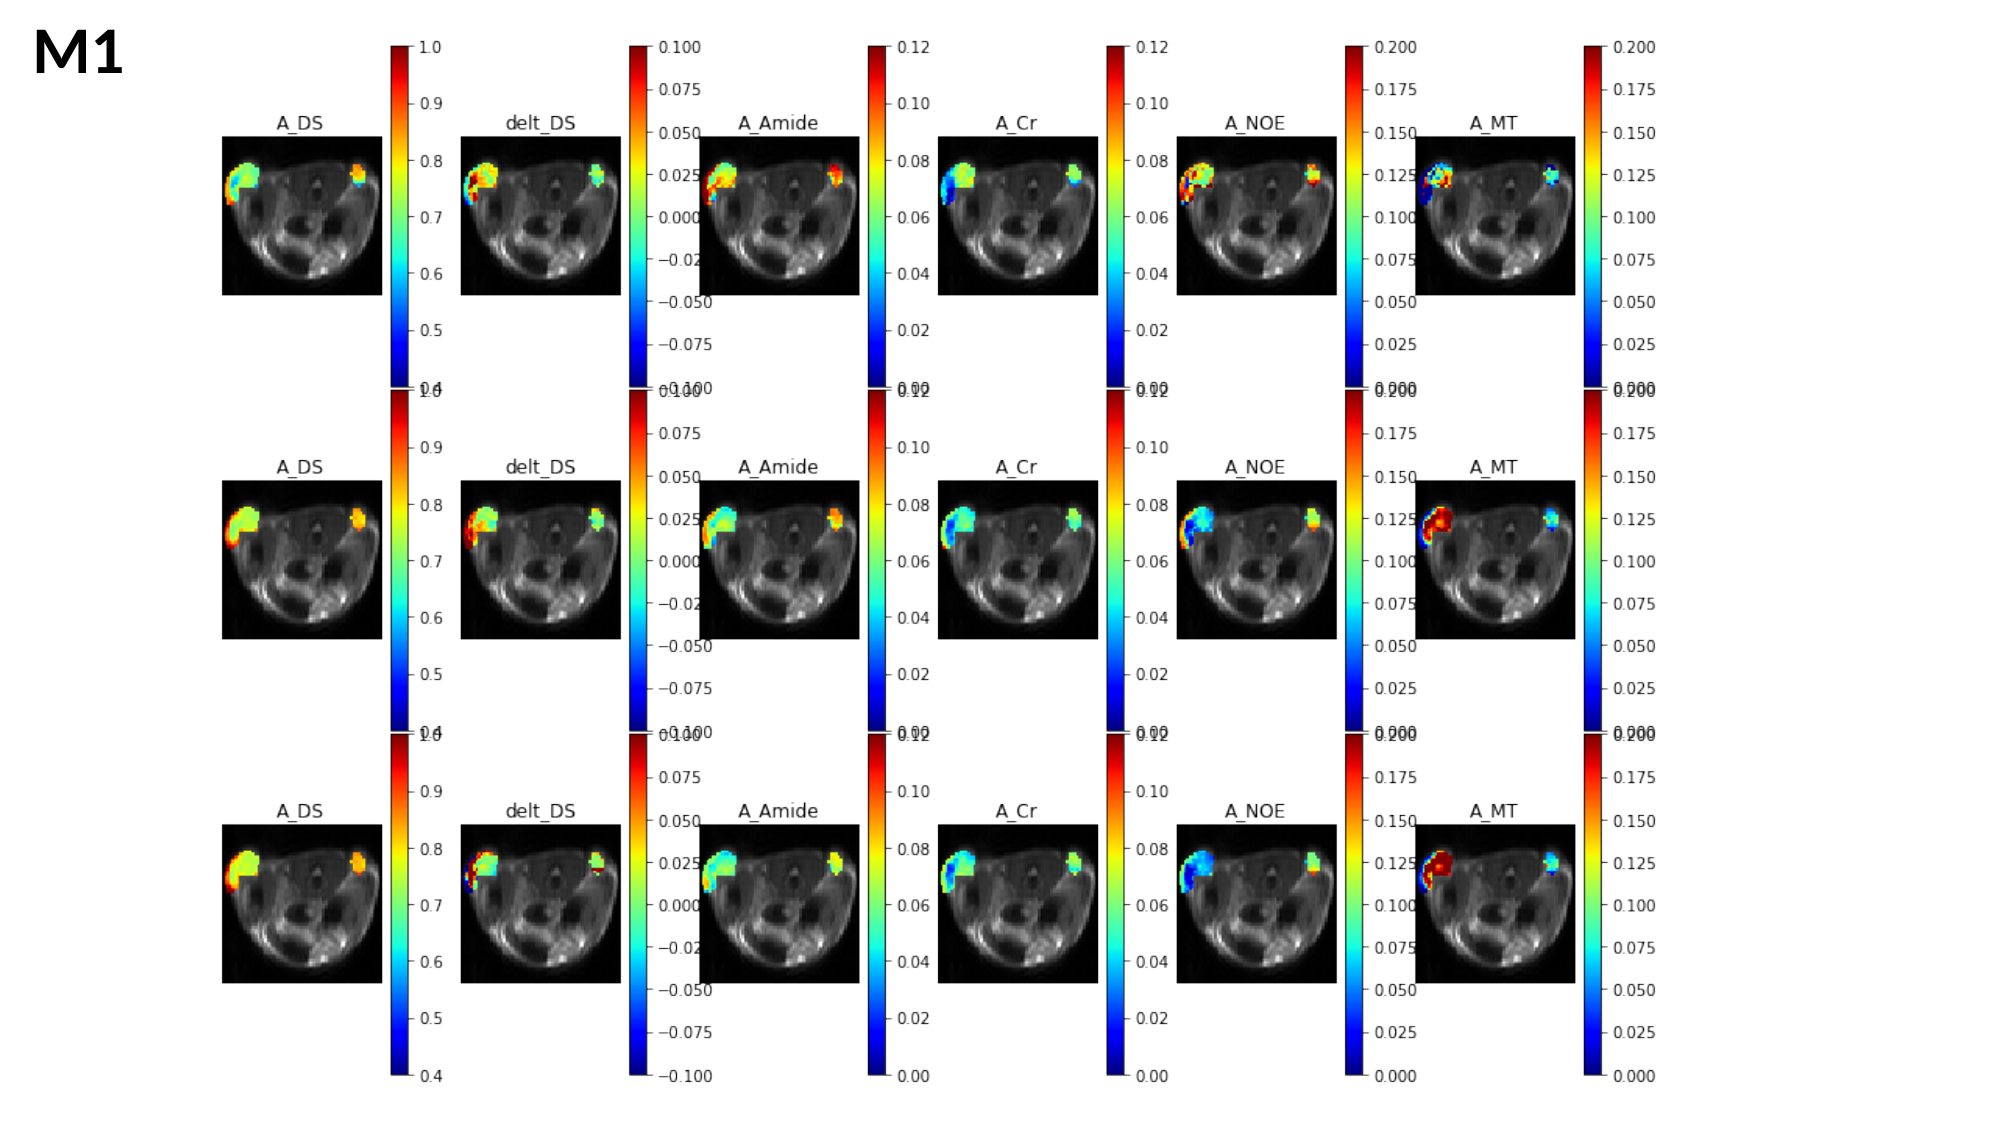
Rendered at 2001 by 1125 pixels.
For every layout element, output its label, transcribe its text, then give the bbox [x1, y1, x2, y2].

picture [180, 30, 1668, 1095]
text_box M1 [17, 0, 244, 95]
